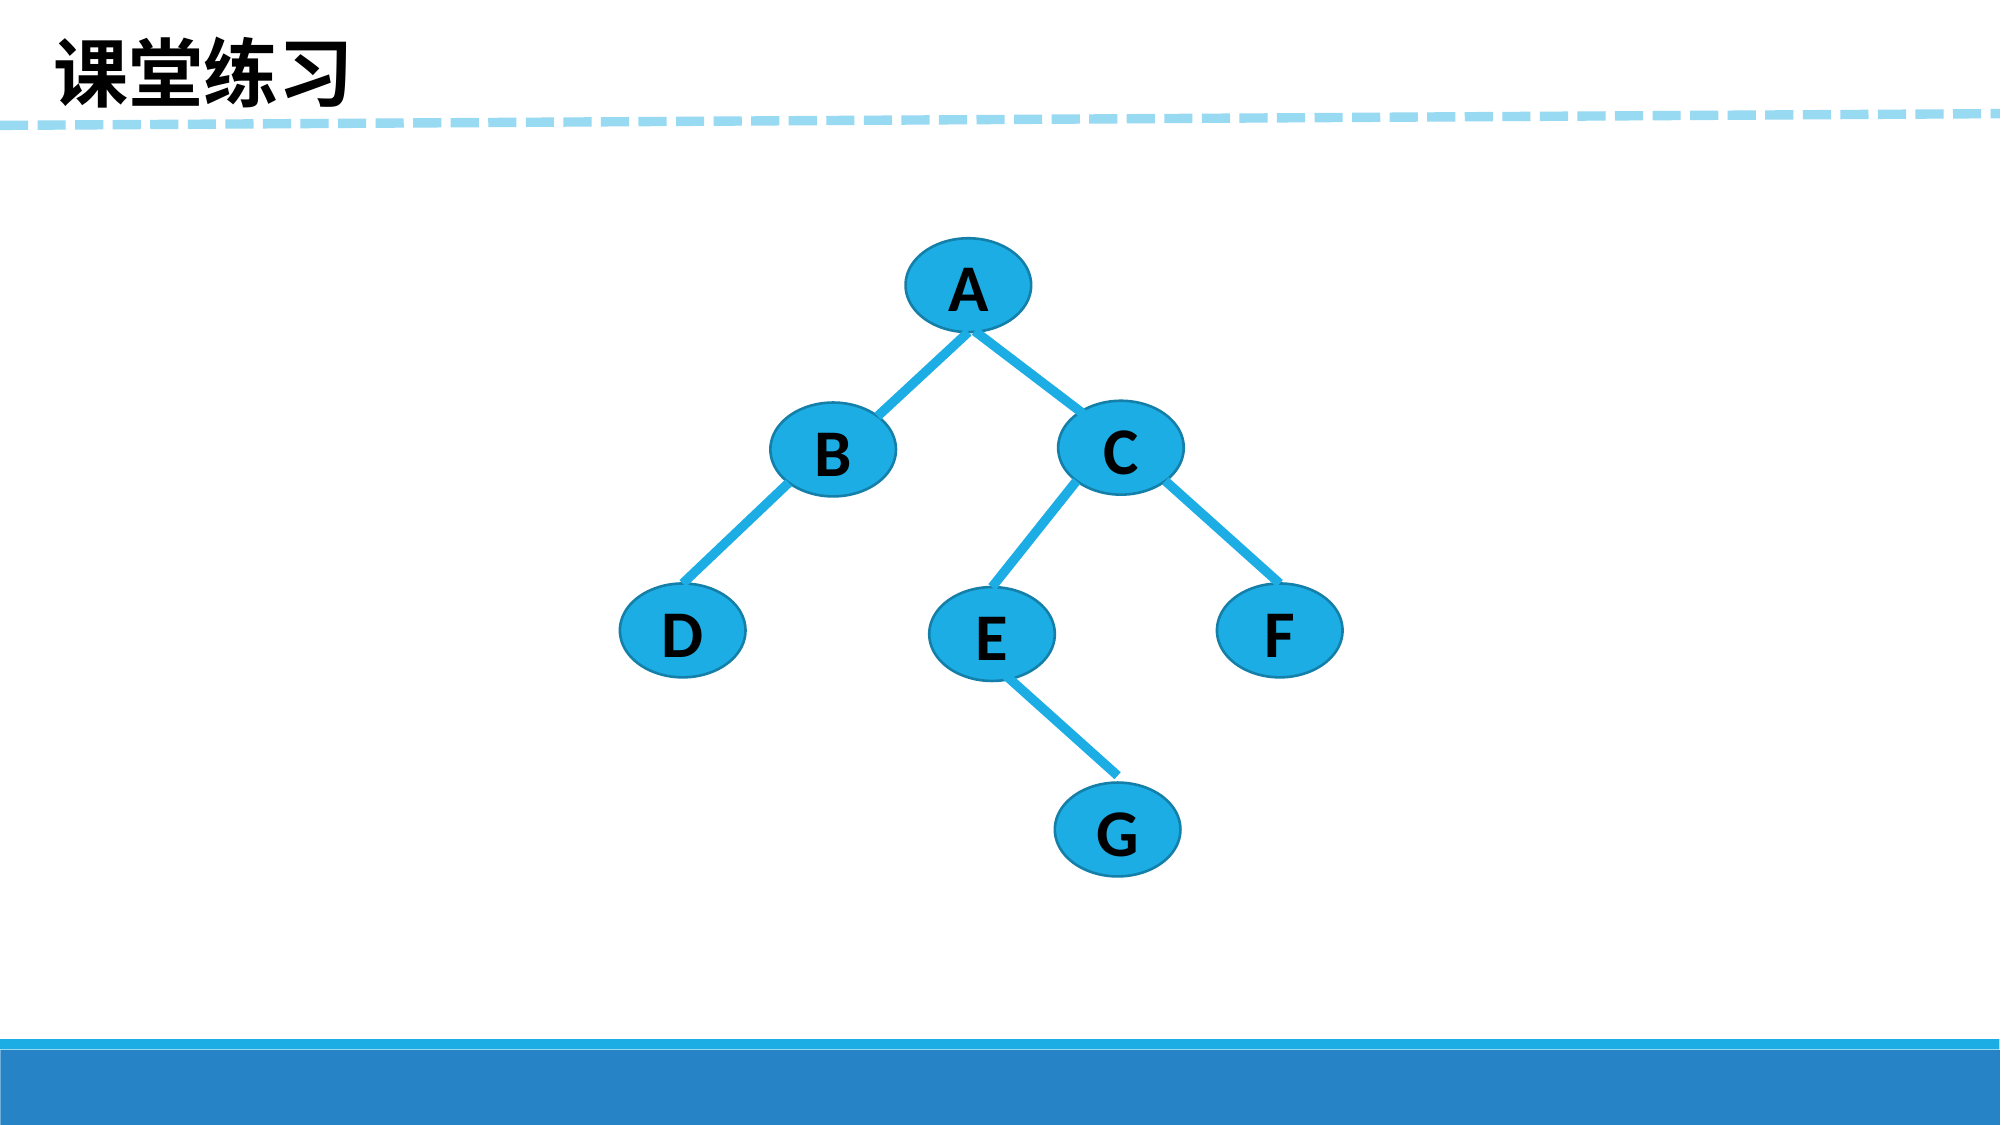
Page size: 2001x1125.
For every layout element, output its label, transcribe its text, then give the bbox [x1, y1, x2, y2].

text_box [619, 237, 1344, 877]
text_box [0, 113, 2000, 126]
text_box 课堂练习 [38, 19, 369, 109]
